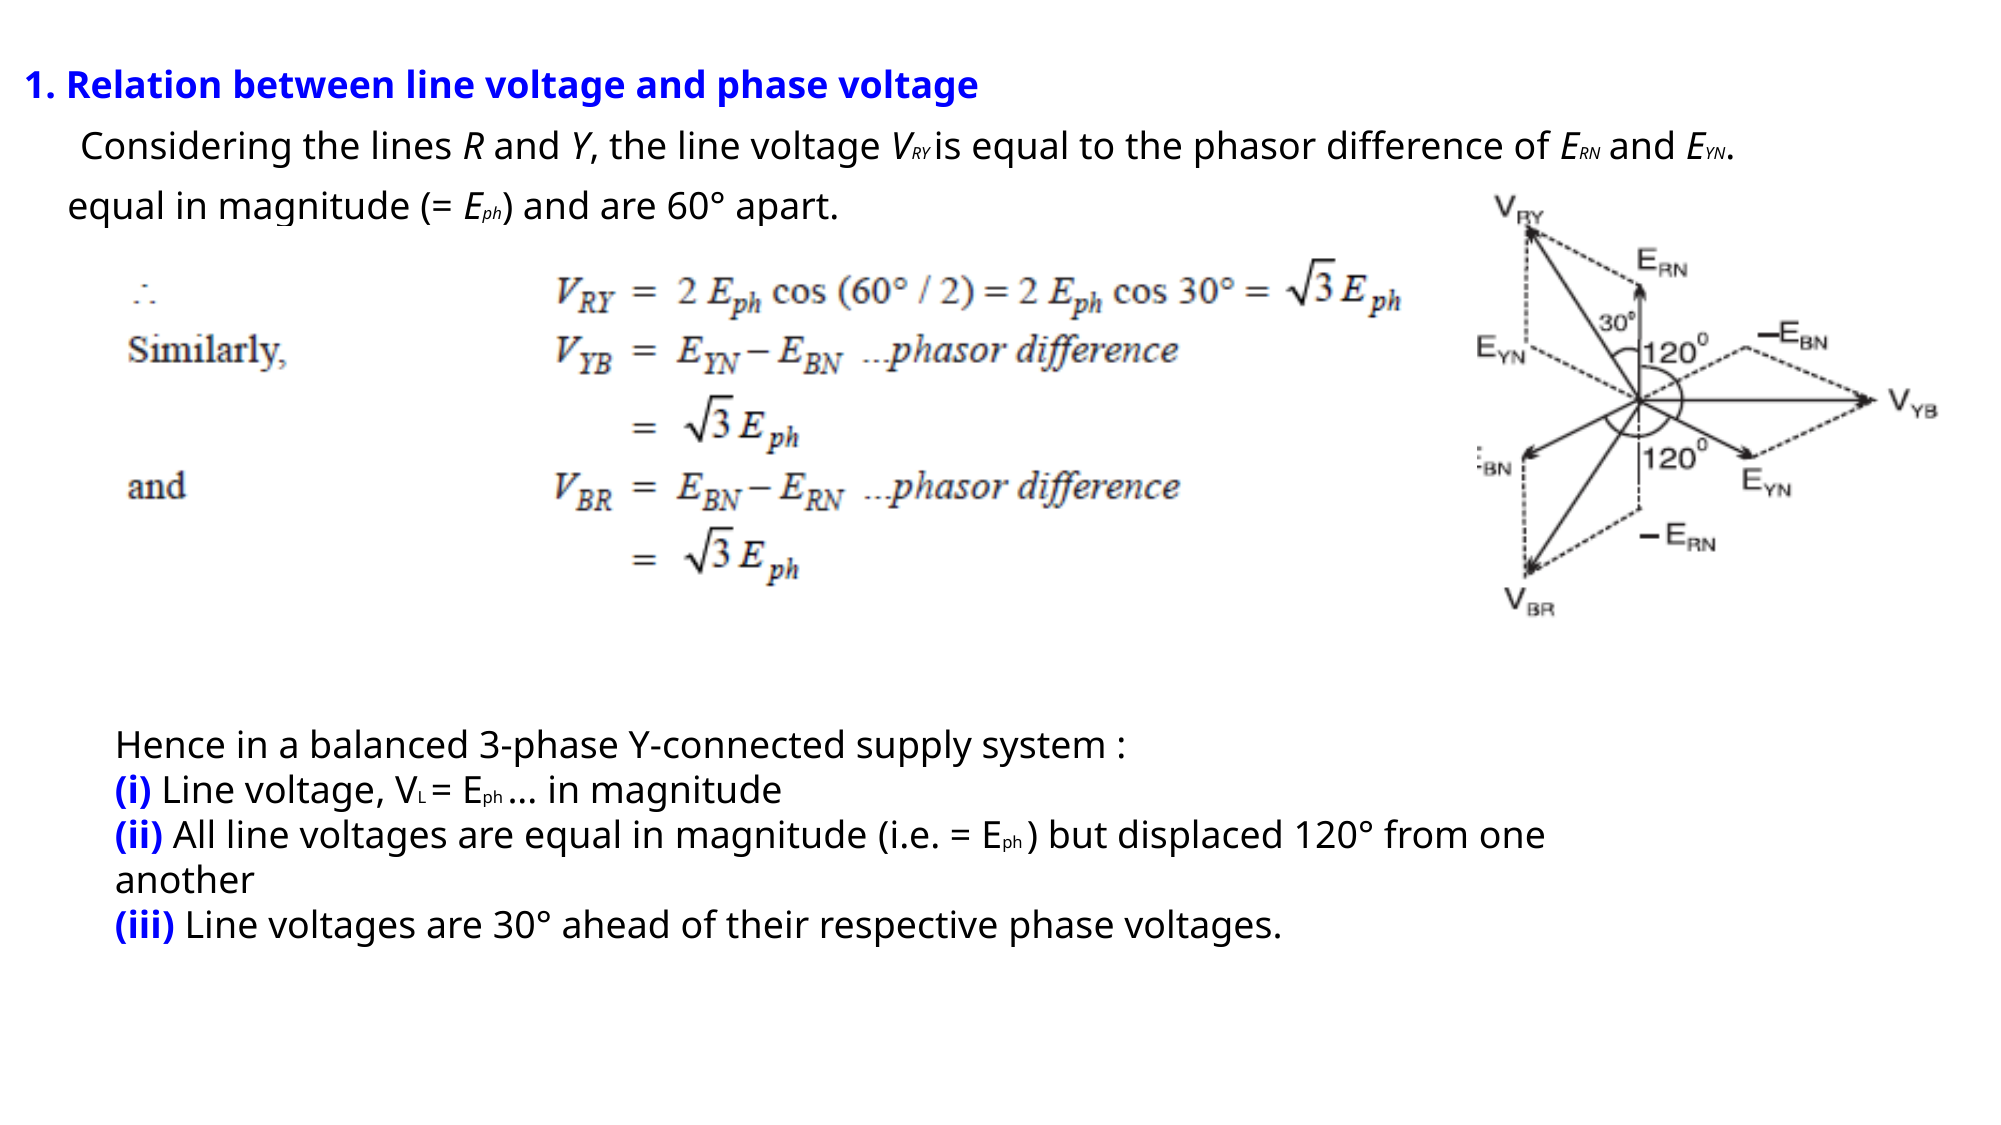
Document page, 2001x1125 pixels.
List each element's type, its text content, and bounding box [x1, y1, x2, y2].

text_box equal in magnitude (= Eph) and are 60° apart. [52, 175, 855, 235]
picture [1441, 175, 1990, 631]
text_box Considering the lines R and Y, the line voltage VRY is equal to the phasor difference of ERN and EYN. [65, 114, 1829, 175]
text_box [99, 226, 1476, 596]
text_box 1. Relation between line voltage and phase voltage [9, 53, 996, 114]
